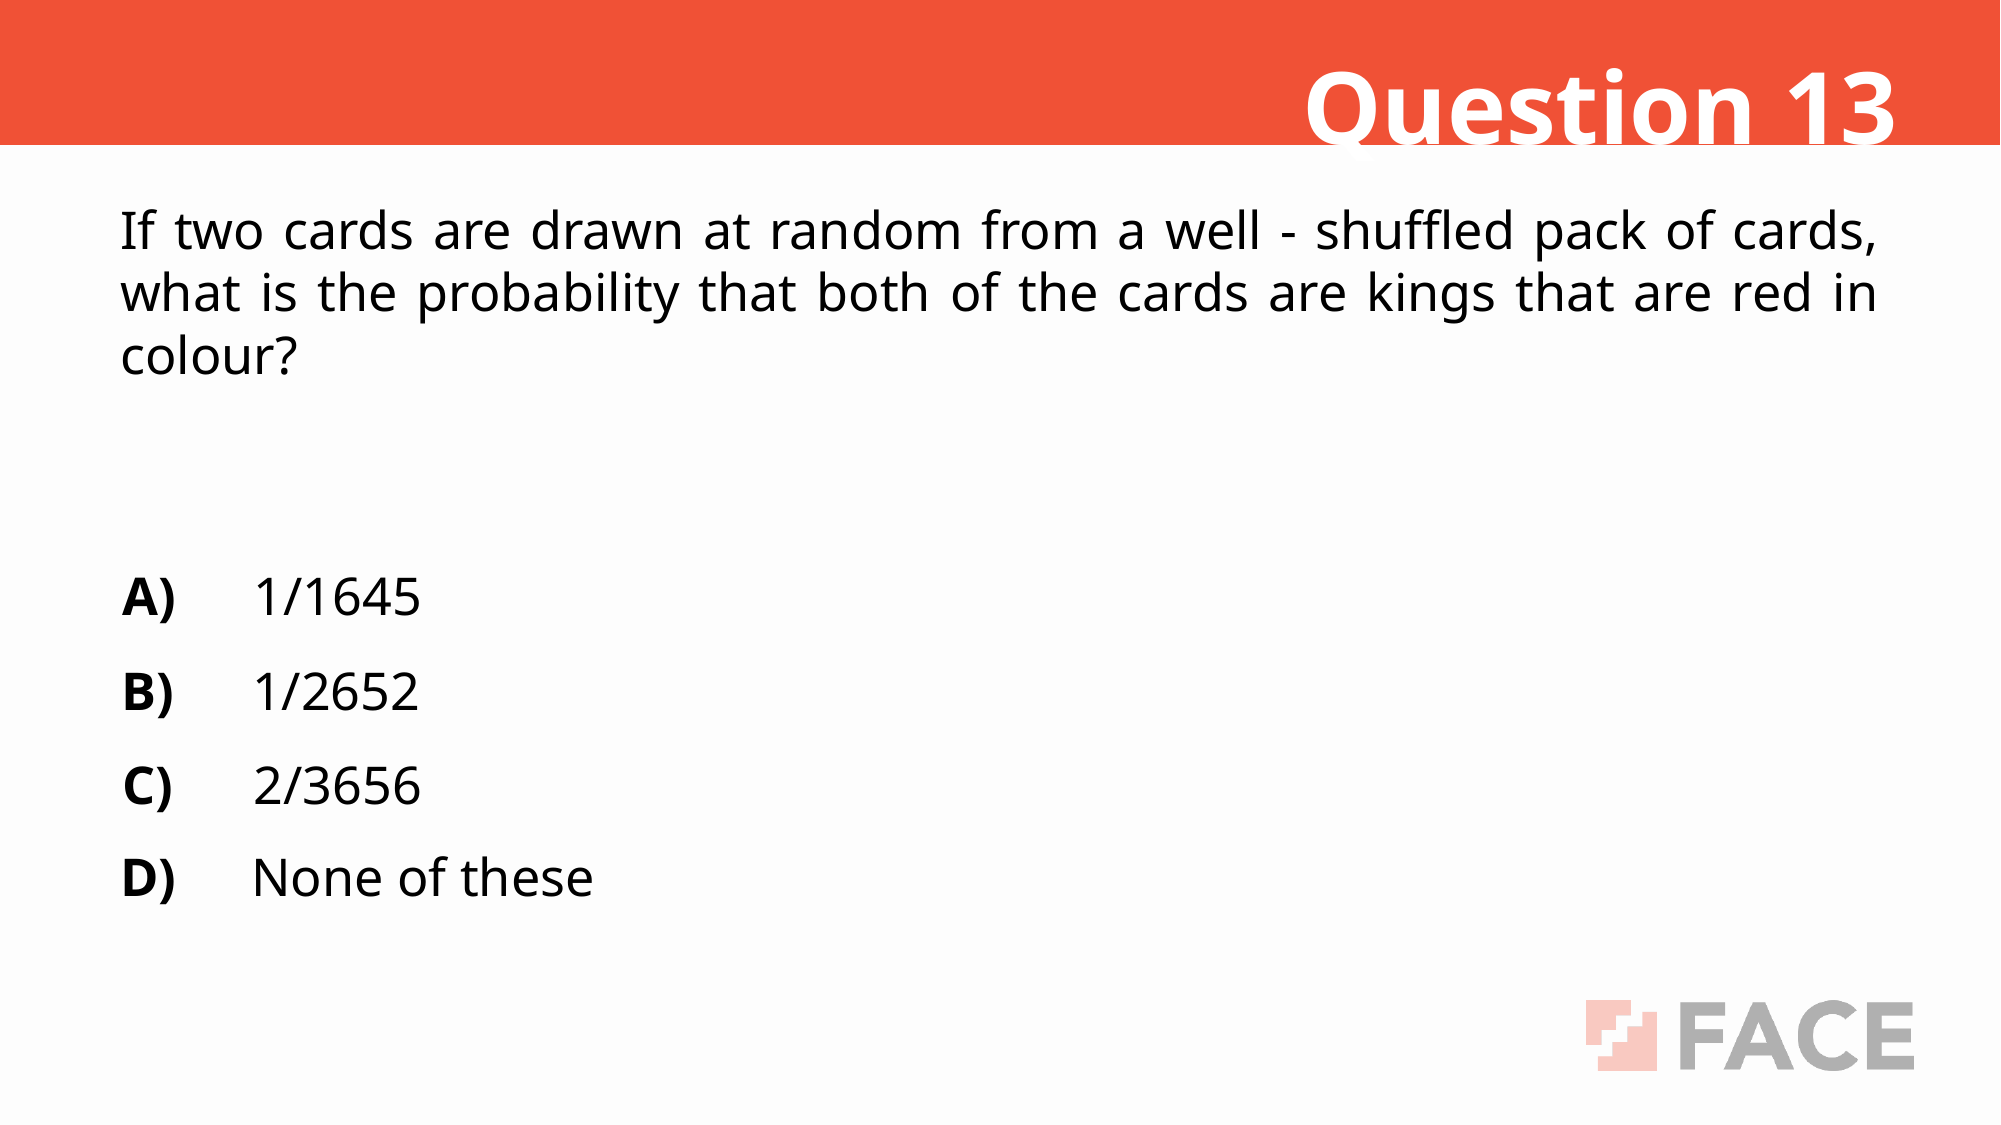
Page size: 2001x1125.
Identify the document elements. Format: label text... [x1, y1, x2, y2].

text_box If two cards are drawn at random from a well - shuffled pack of cards, what is the probability that both of the cards are kings that are red in colour? [105, 189, 1895, 392]
text_box Question 13 [638, 37, 1914, 173]
picture [1586, 1000, 1914, 1072]
text_box 1/2652 [237, 619, 1894, 728]
text_box C) [107, 713, 223, 823]
text_box None of these [236, 806, 1893, 915]
text_box A) [107, 525, 223, 634]
text_box D) [105, 806, 220, 915]
text_box [0, 0, 2000, 147]
text_box 1/1645 [238, 525, 1896, 634]
text_box 2/3656 [238, 713, 1896, 823]
text_box B) [106, 619, 221, 728]
